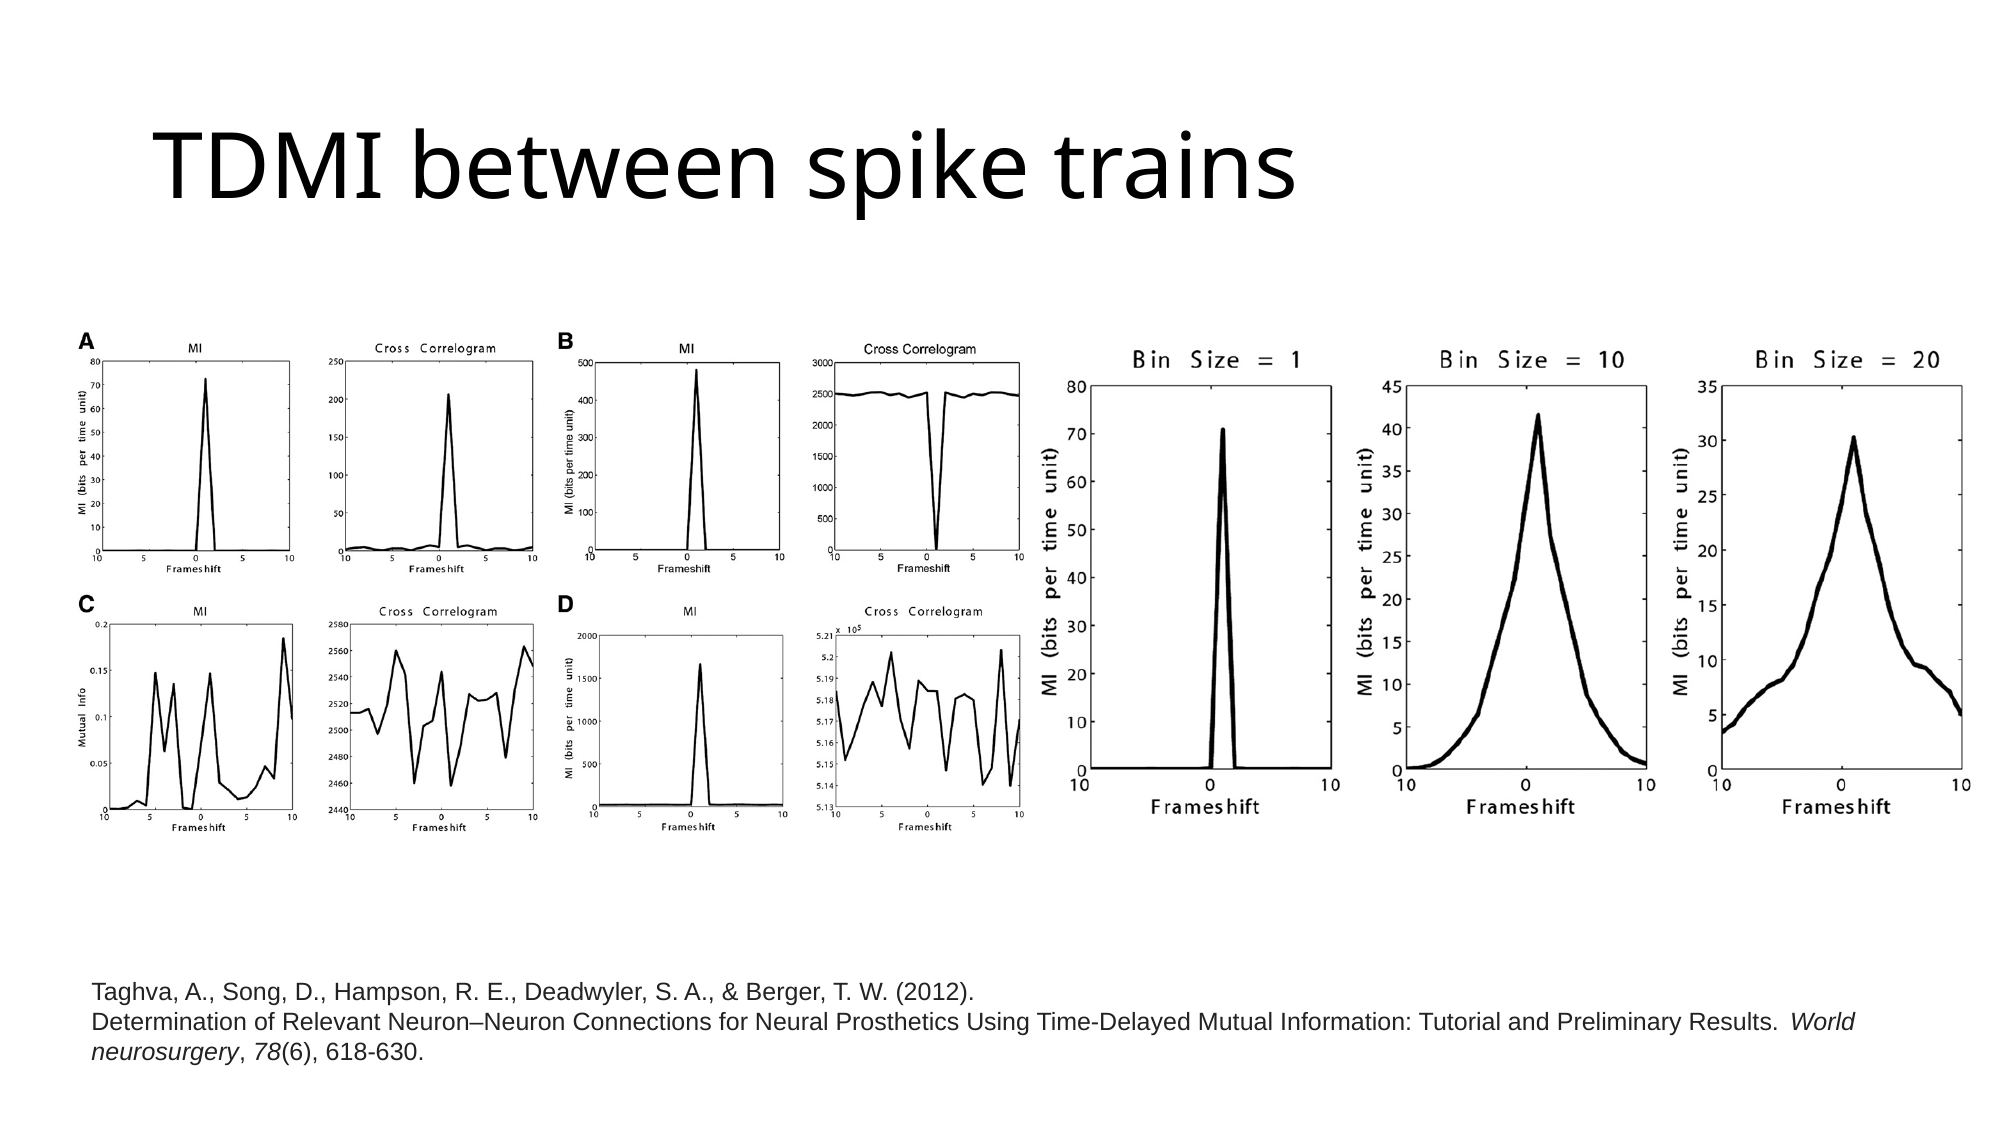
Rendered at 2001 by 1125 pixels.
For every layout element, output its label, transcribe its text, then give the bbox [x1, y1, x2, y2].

picture [1039, 348, 1971, 814]
title TDMI between spike trains [137, 59, 1863, 278]
picture [76, 330, 1024, 832]
text_box Taghva, A., Song, D., Hampson, R. E., Deadwyler, S. A., & Berger, T. W. (2012). Determination of Relevant Neuron–Neuron Connections for Neural Prosthetics Using Time-Delayed Mutual Information: Tutorial and Preliminary Results. World neurosurgery, 78(6), 618-630. [76, 968, 1971, 1073]
